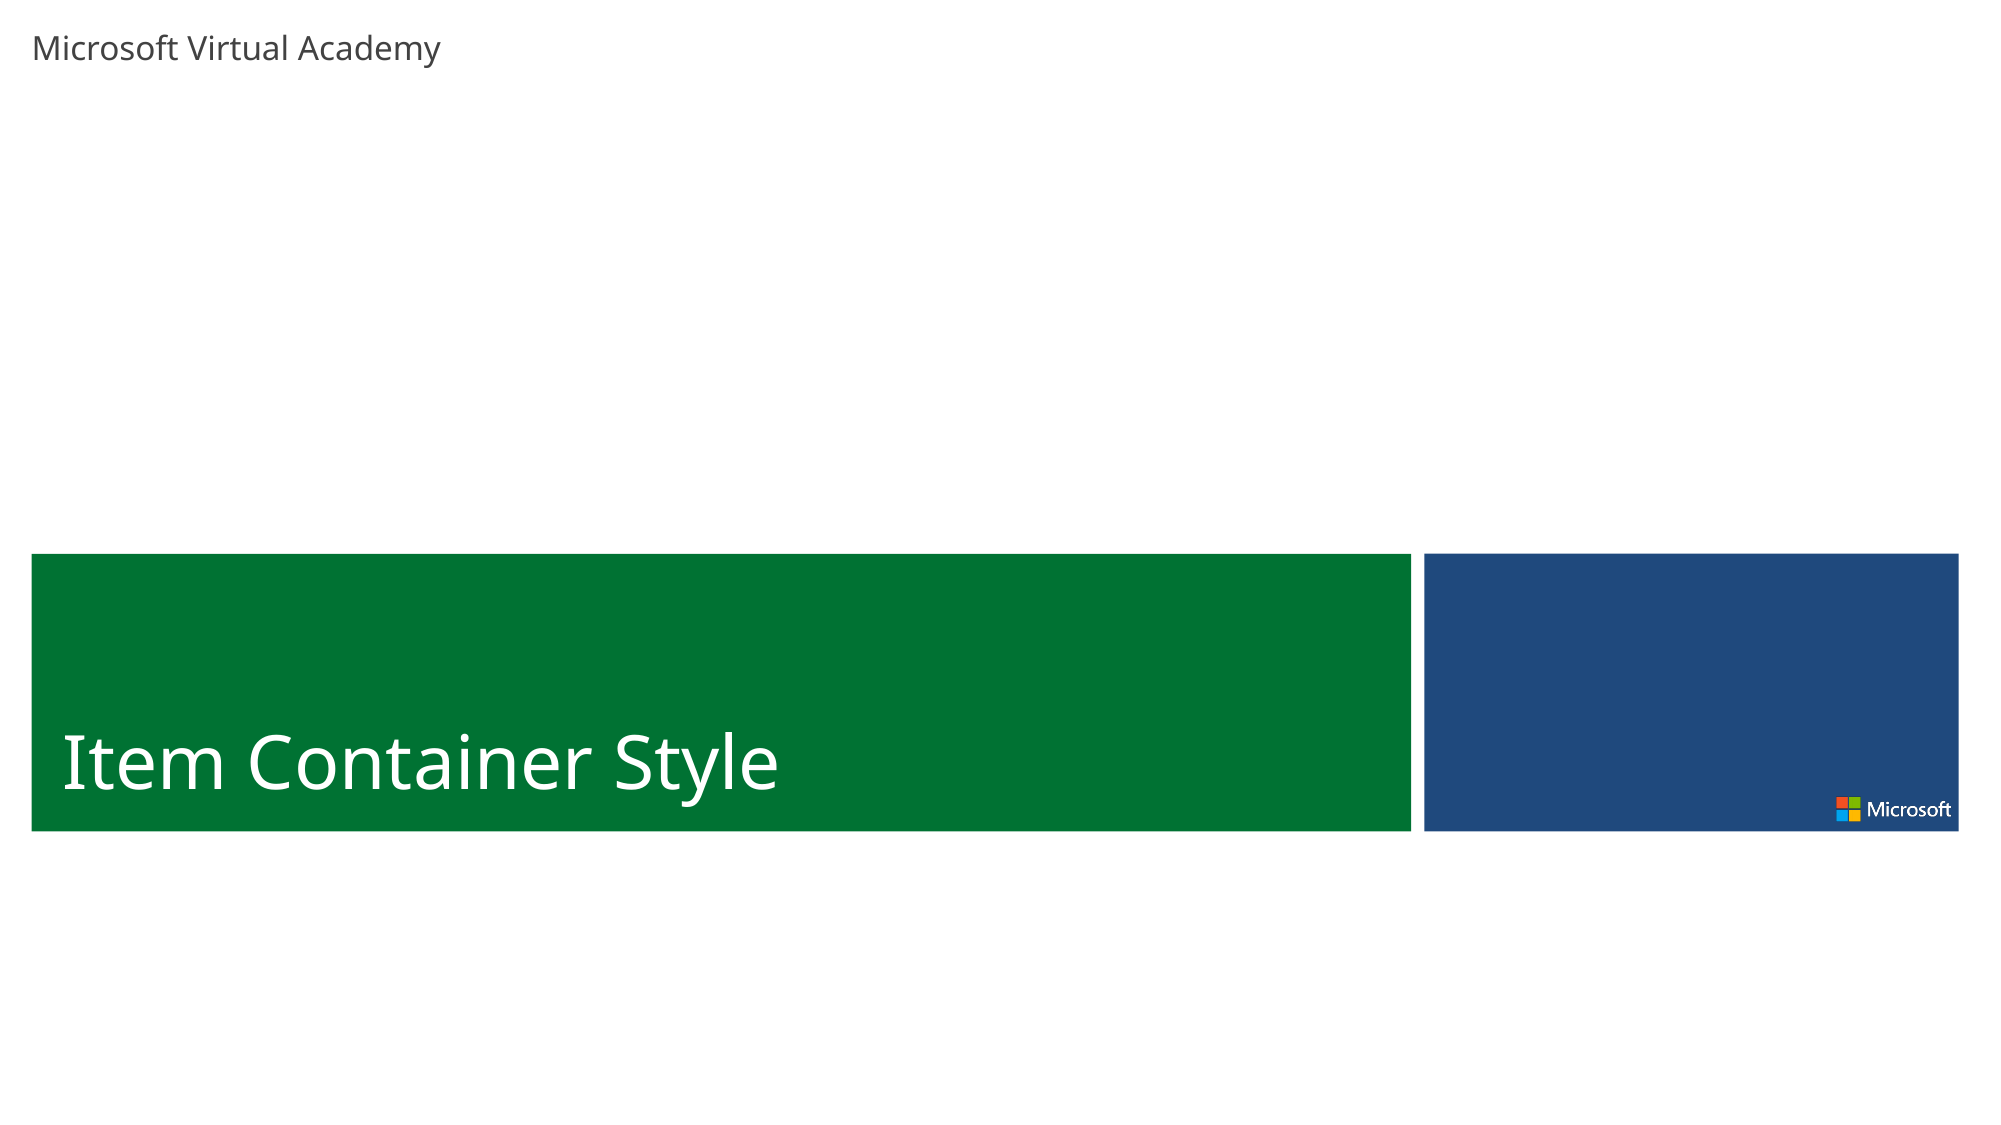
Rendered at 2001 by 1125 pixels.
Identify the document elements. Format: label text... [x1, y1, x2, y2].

picture [1834, 790, 1956, 827]
list Item Container Style [47, 568, 1396, 813]
